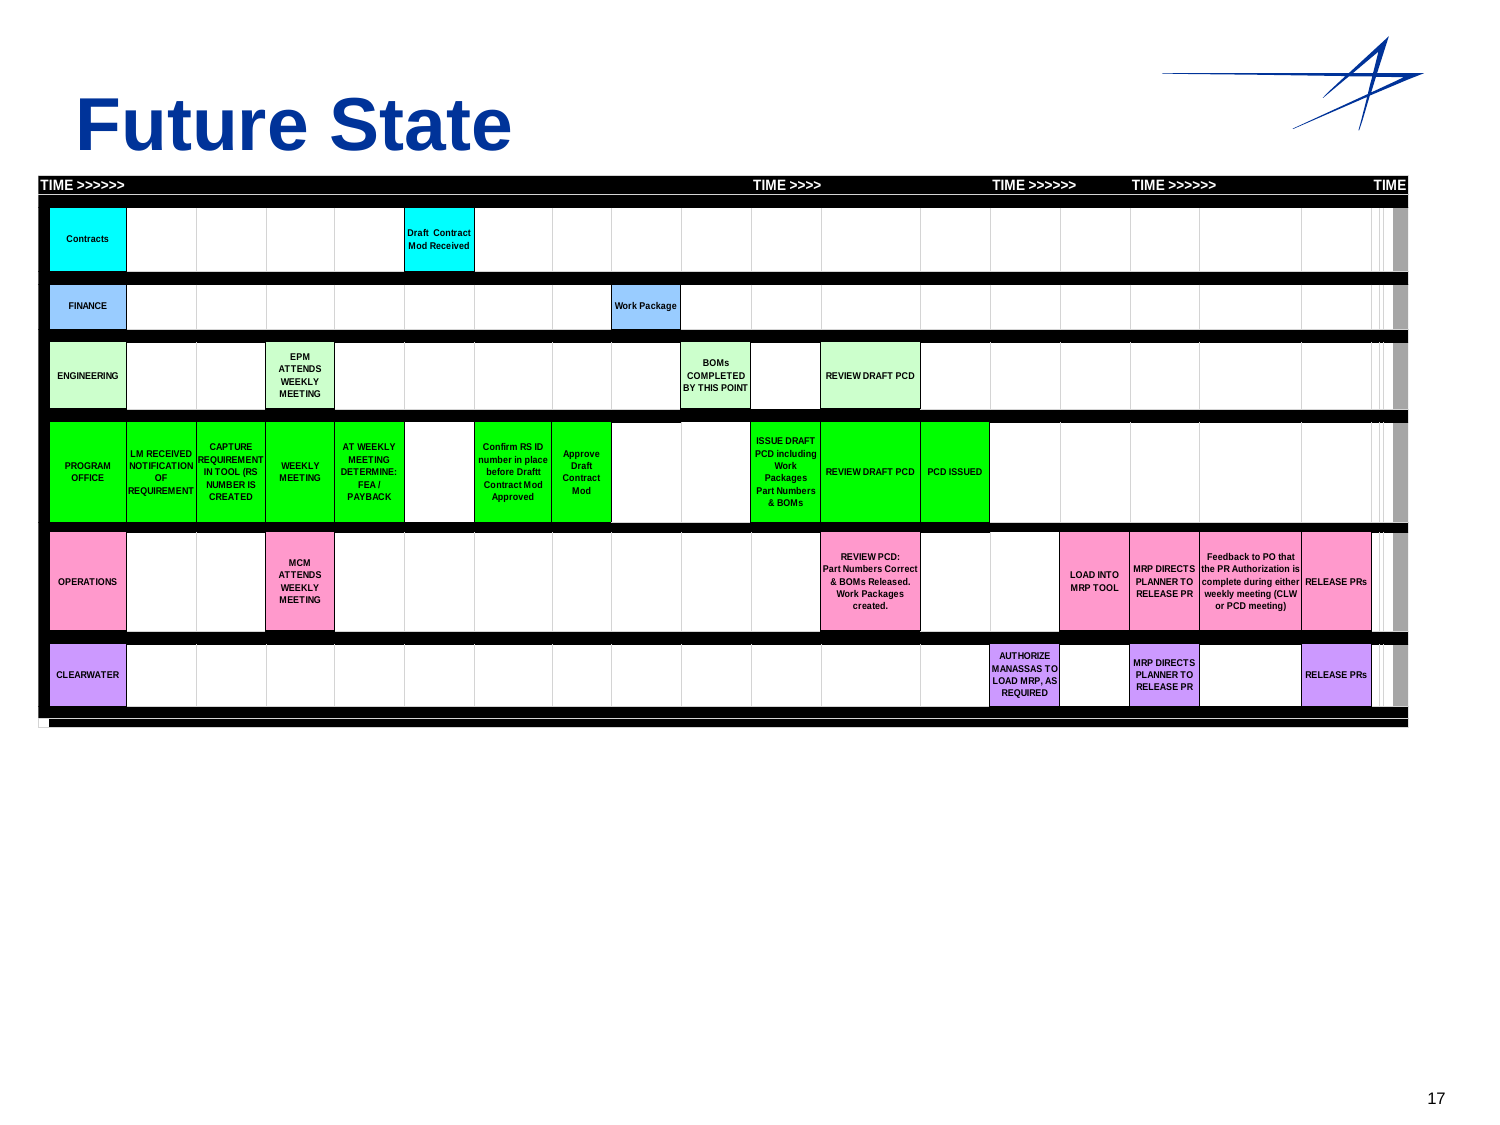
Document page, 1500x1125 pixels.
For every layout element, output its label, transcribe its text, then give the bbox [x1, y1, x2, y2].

picture [37, 175, 1409, 729]
title Future State [75, 75, 1276, 163]
